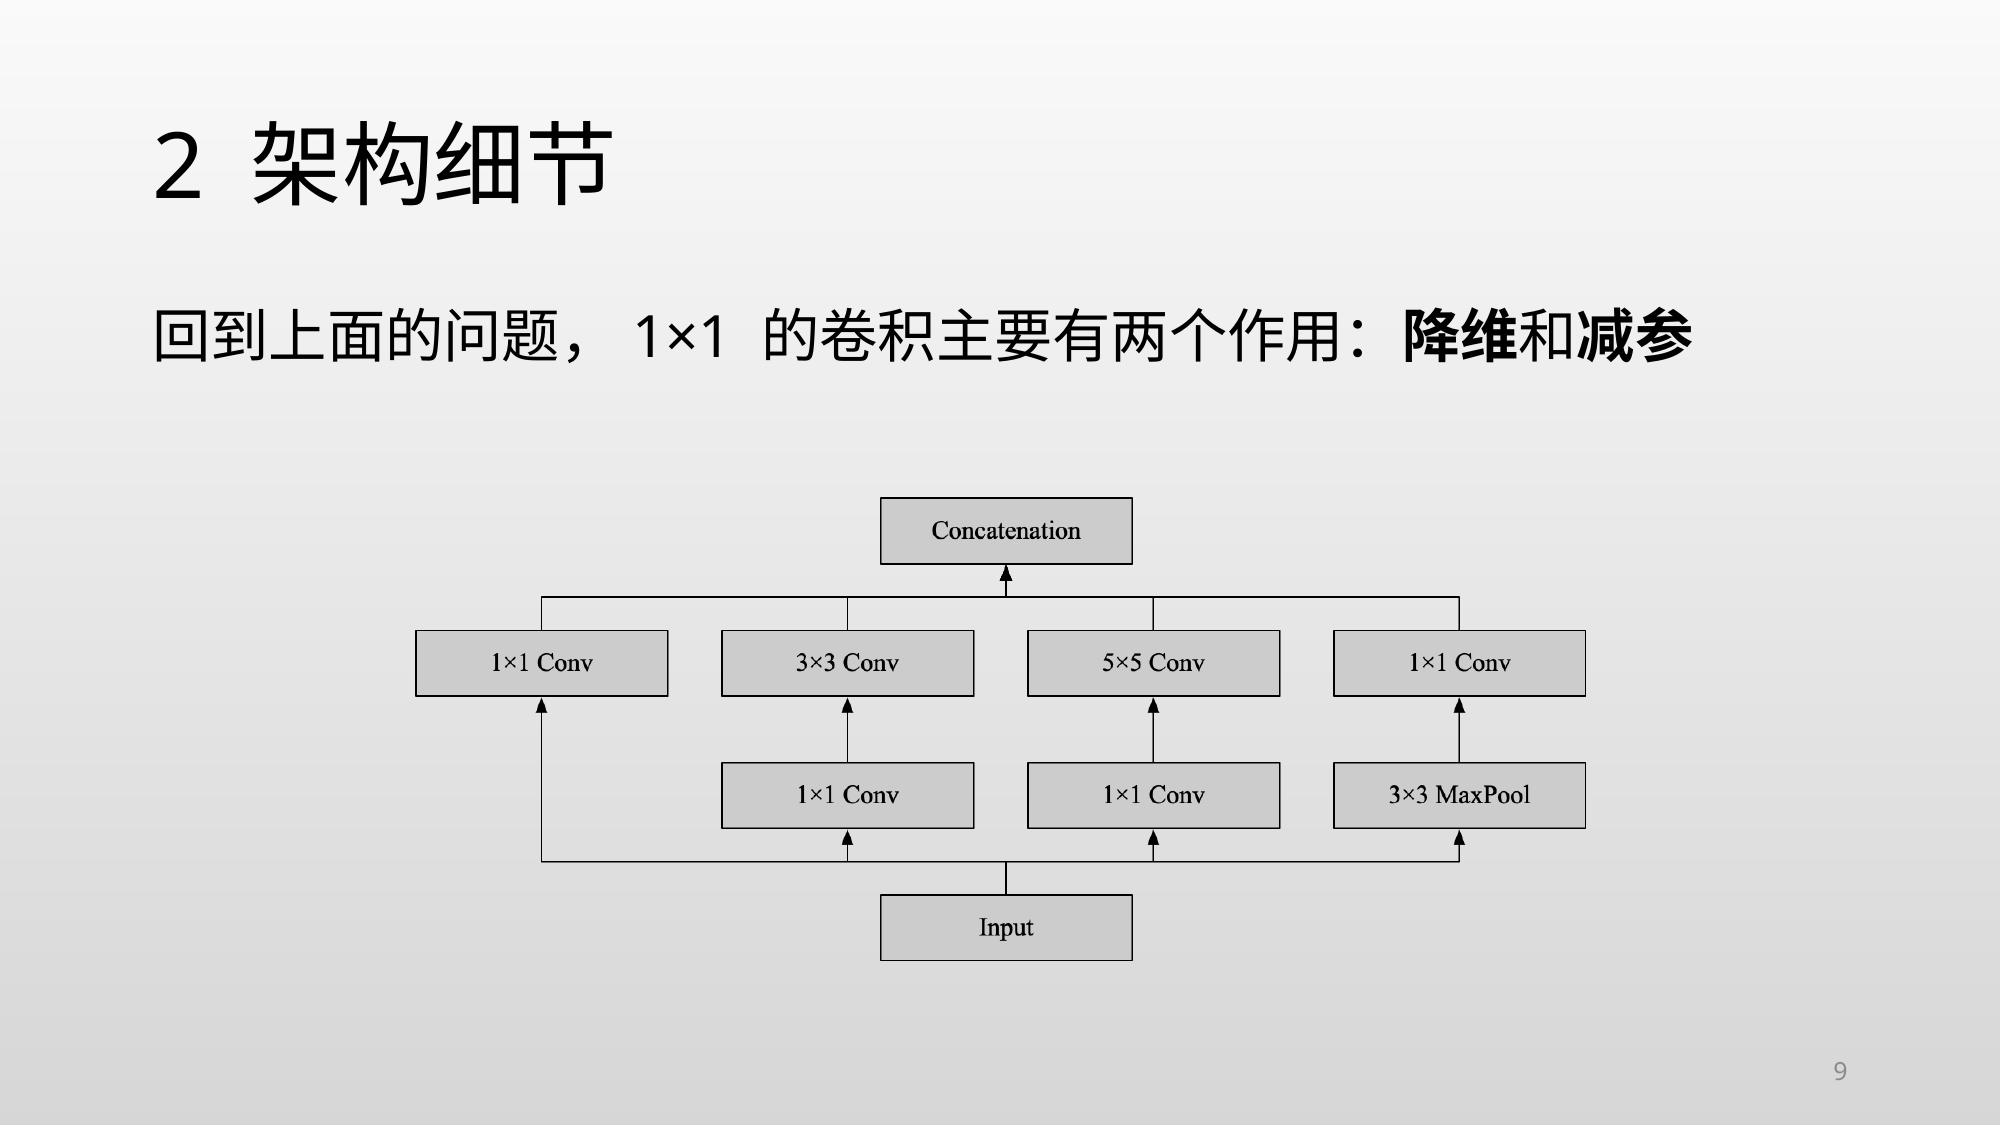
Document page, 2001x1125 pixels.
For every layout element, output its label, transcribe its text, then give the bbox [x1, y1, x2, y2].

title 2 架构细节 [137, 59, 1863, 278]
list 回到上面的问题，1×1 的卷积主要有两个作用：降维和减参 [137, 299, 1863, 1014]
slide_number 9 [1412, 1042, 1863, 1103]
picture [414, 497, 1586, 961]
